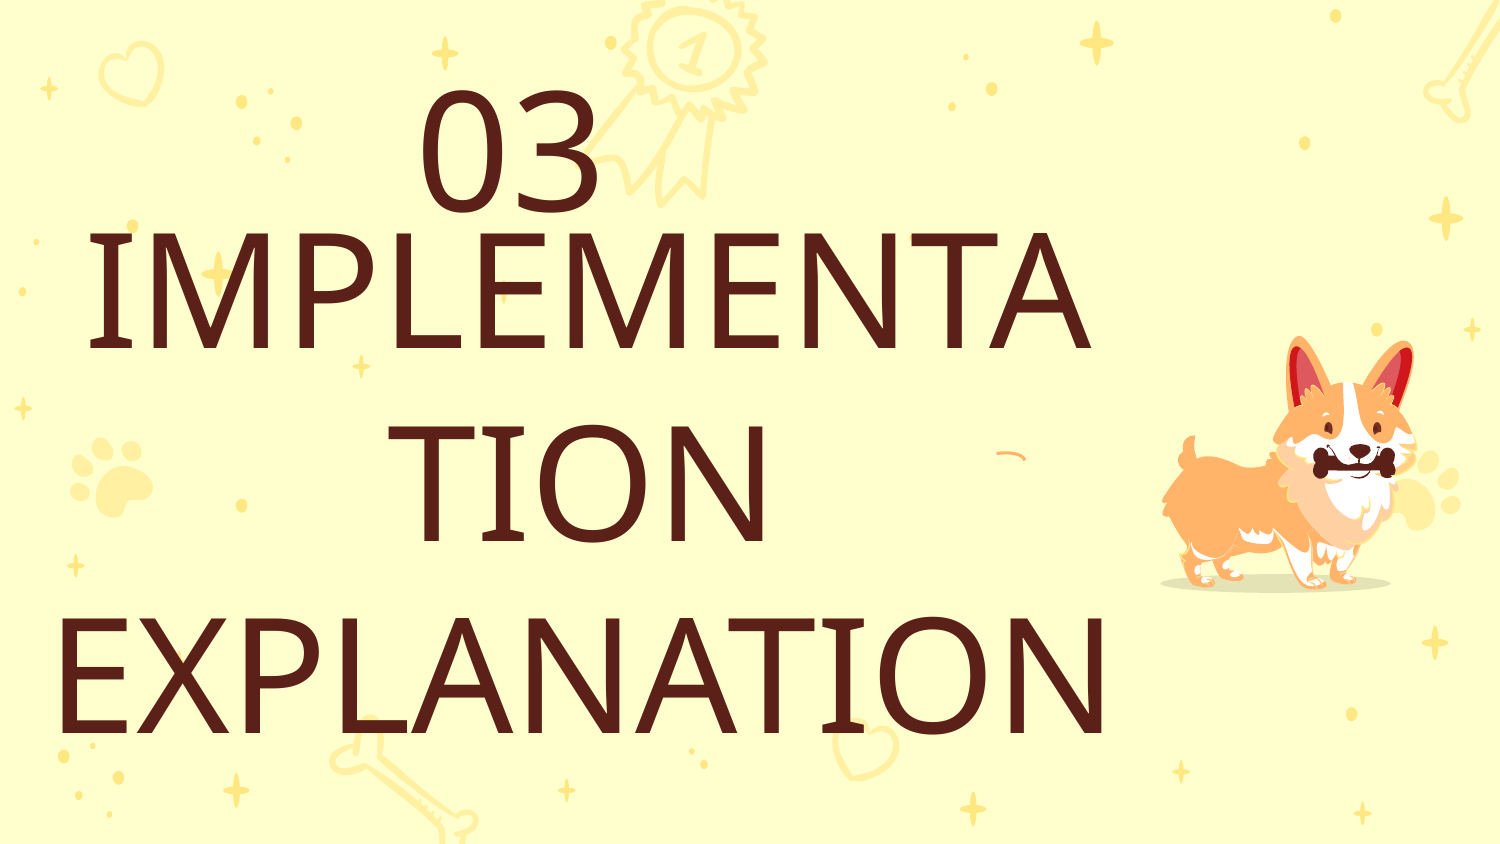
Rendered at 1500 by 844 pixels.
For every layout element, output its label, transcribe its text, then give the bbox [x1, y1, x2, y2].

title 03 [242, 19, 781, 271]
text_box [1160, 335, 1427, 594]
title IMPLEMENTATION EXPLANATION [28, 367, 1137, 588]
text_box [996, 452, 1025, 465]
